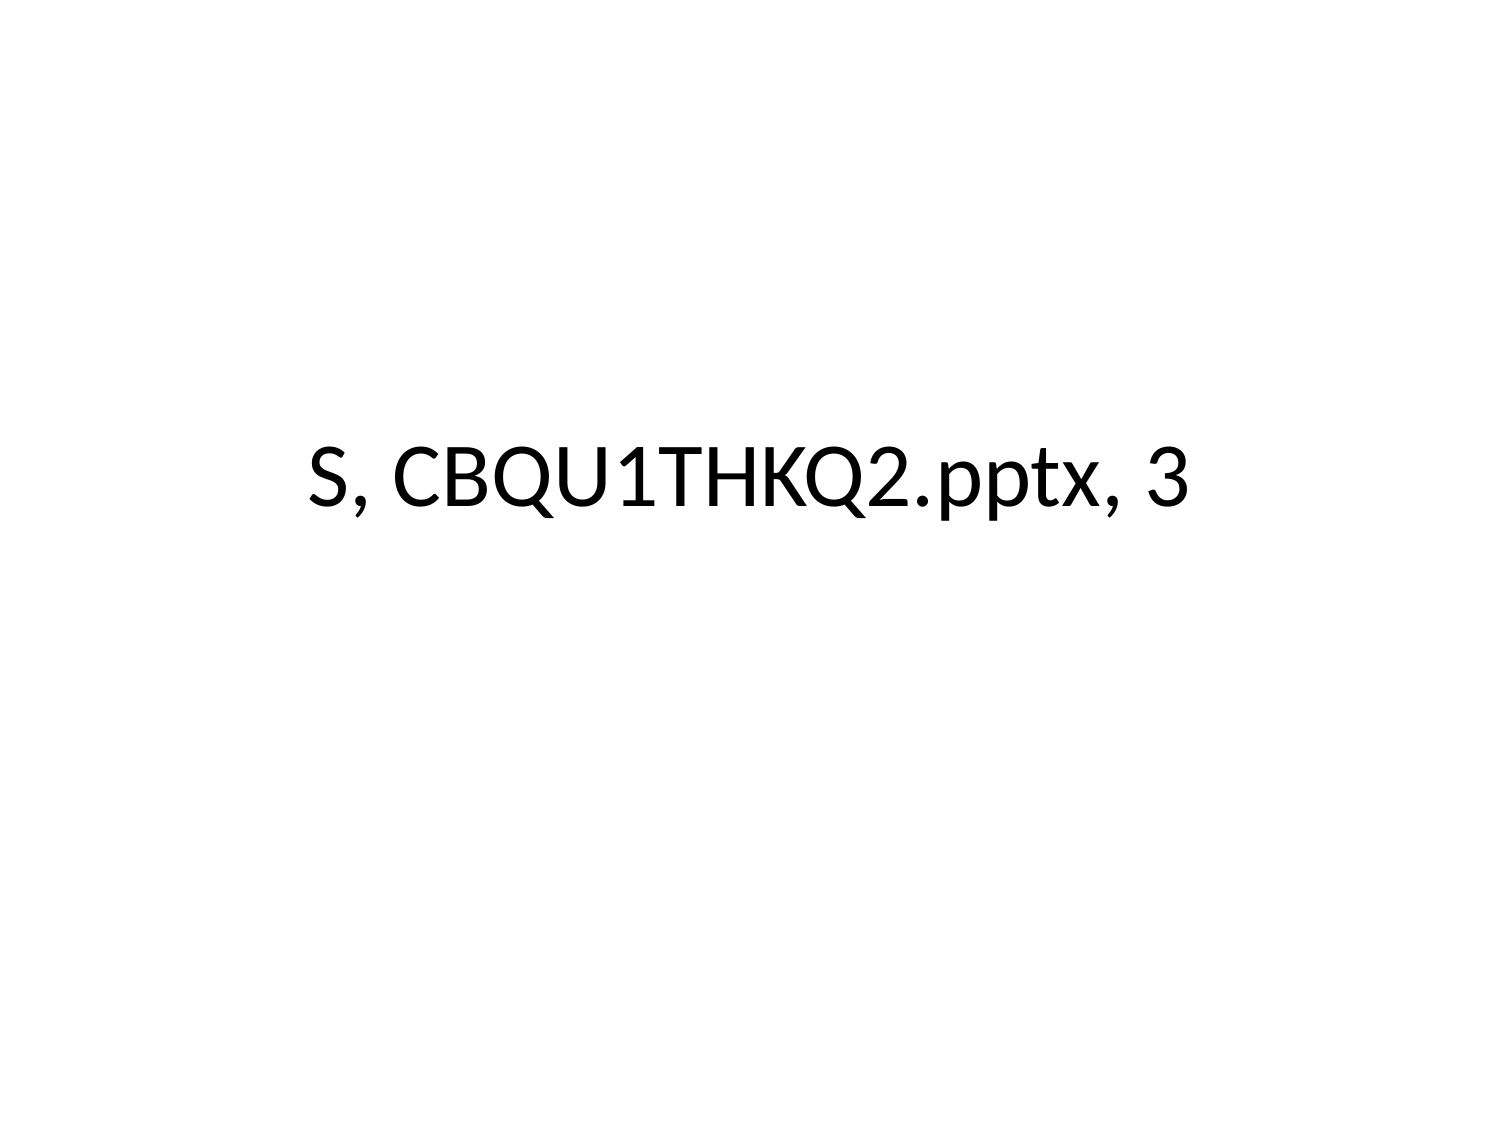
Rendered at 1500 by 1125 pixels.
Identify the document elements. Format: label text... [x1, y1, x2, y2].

title S, CBQU1THKQ2.pptx, 3 [112, 349, 1388, 591]
